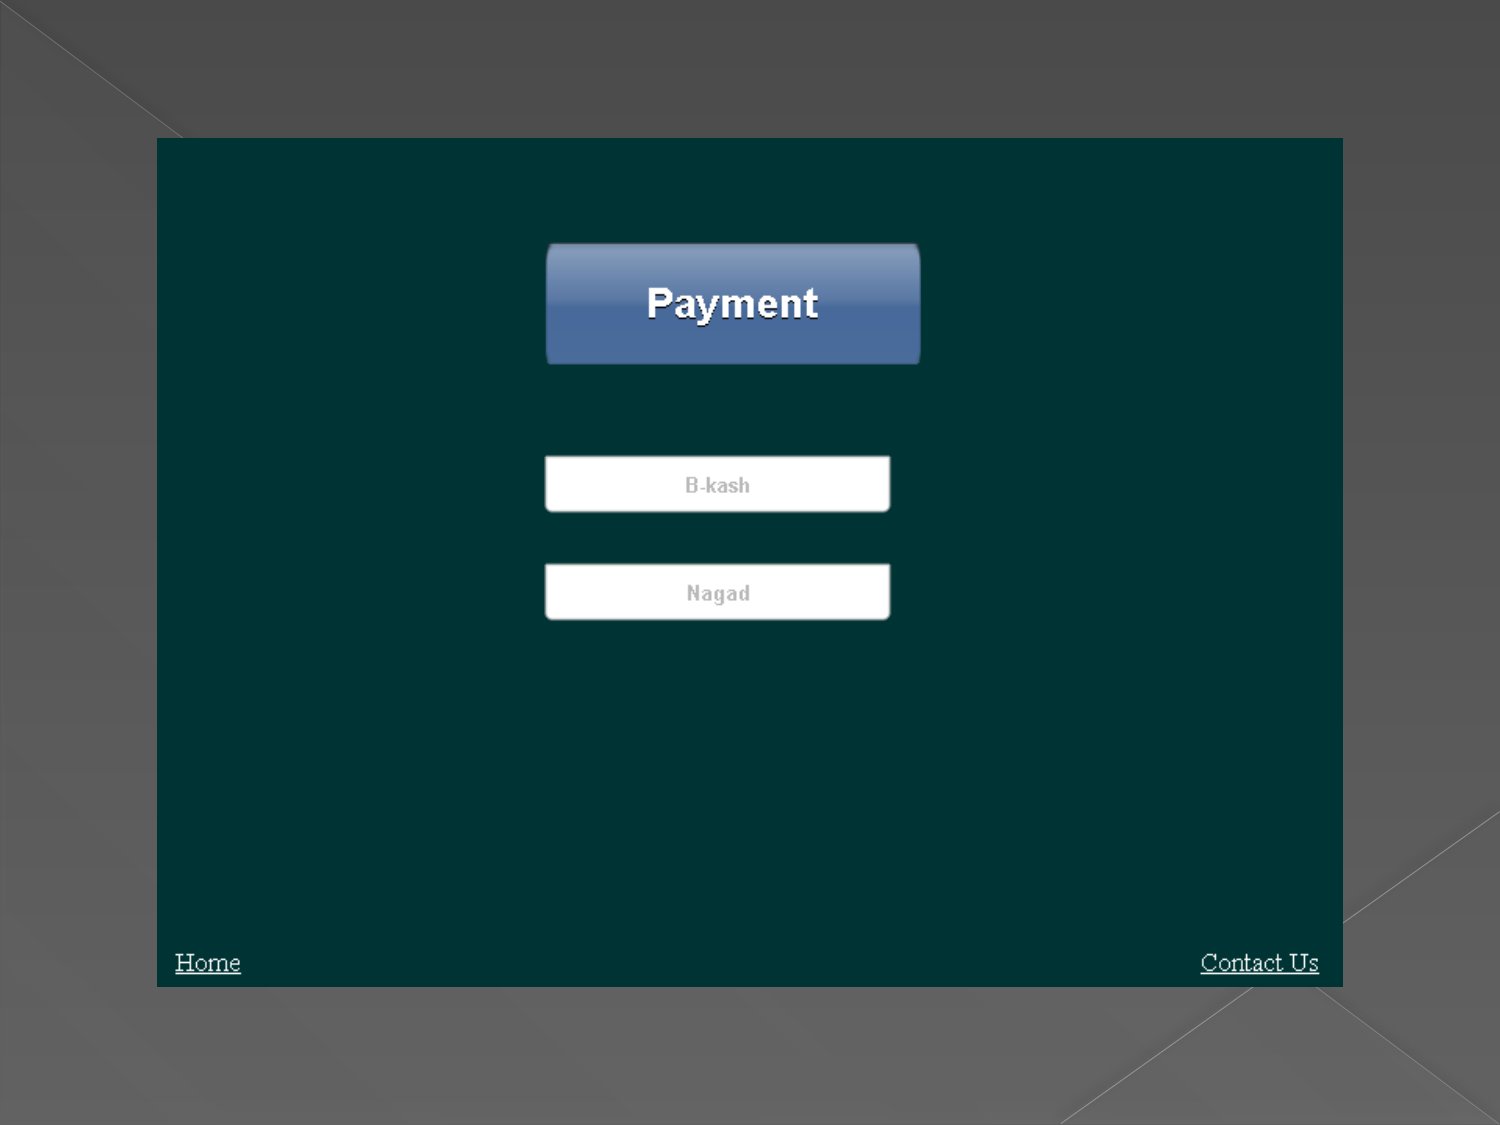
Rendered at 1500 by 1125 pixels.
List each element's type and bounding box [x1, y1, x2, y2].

picture [156, 138, 1344, 987]
